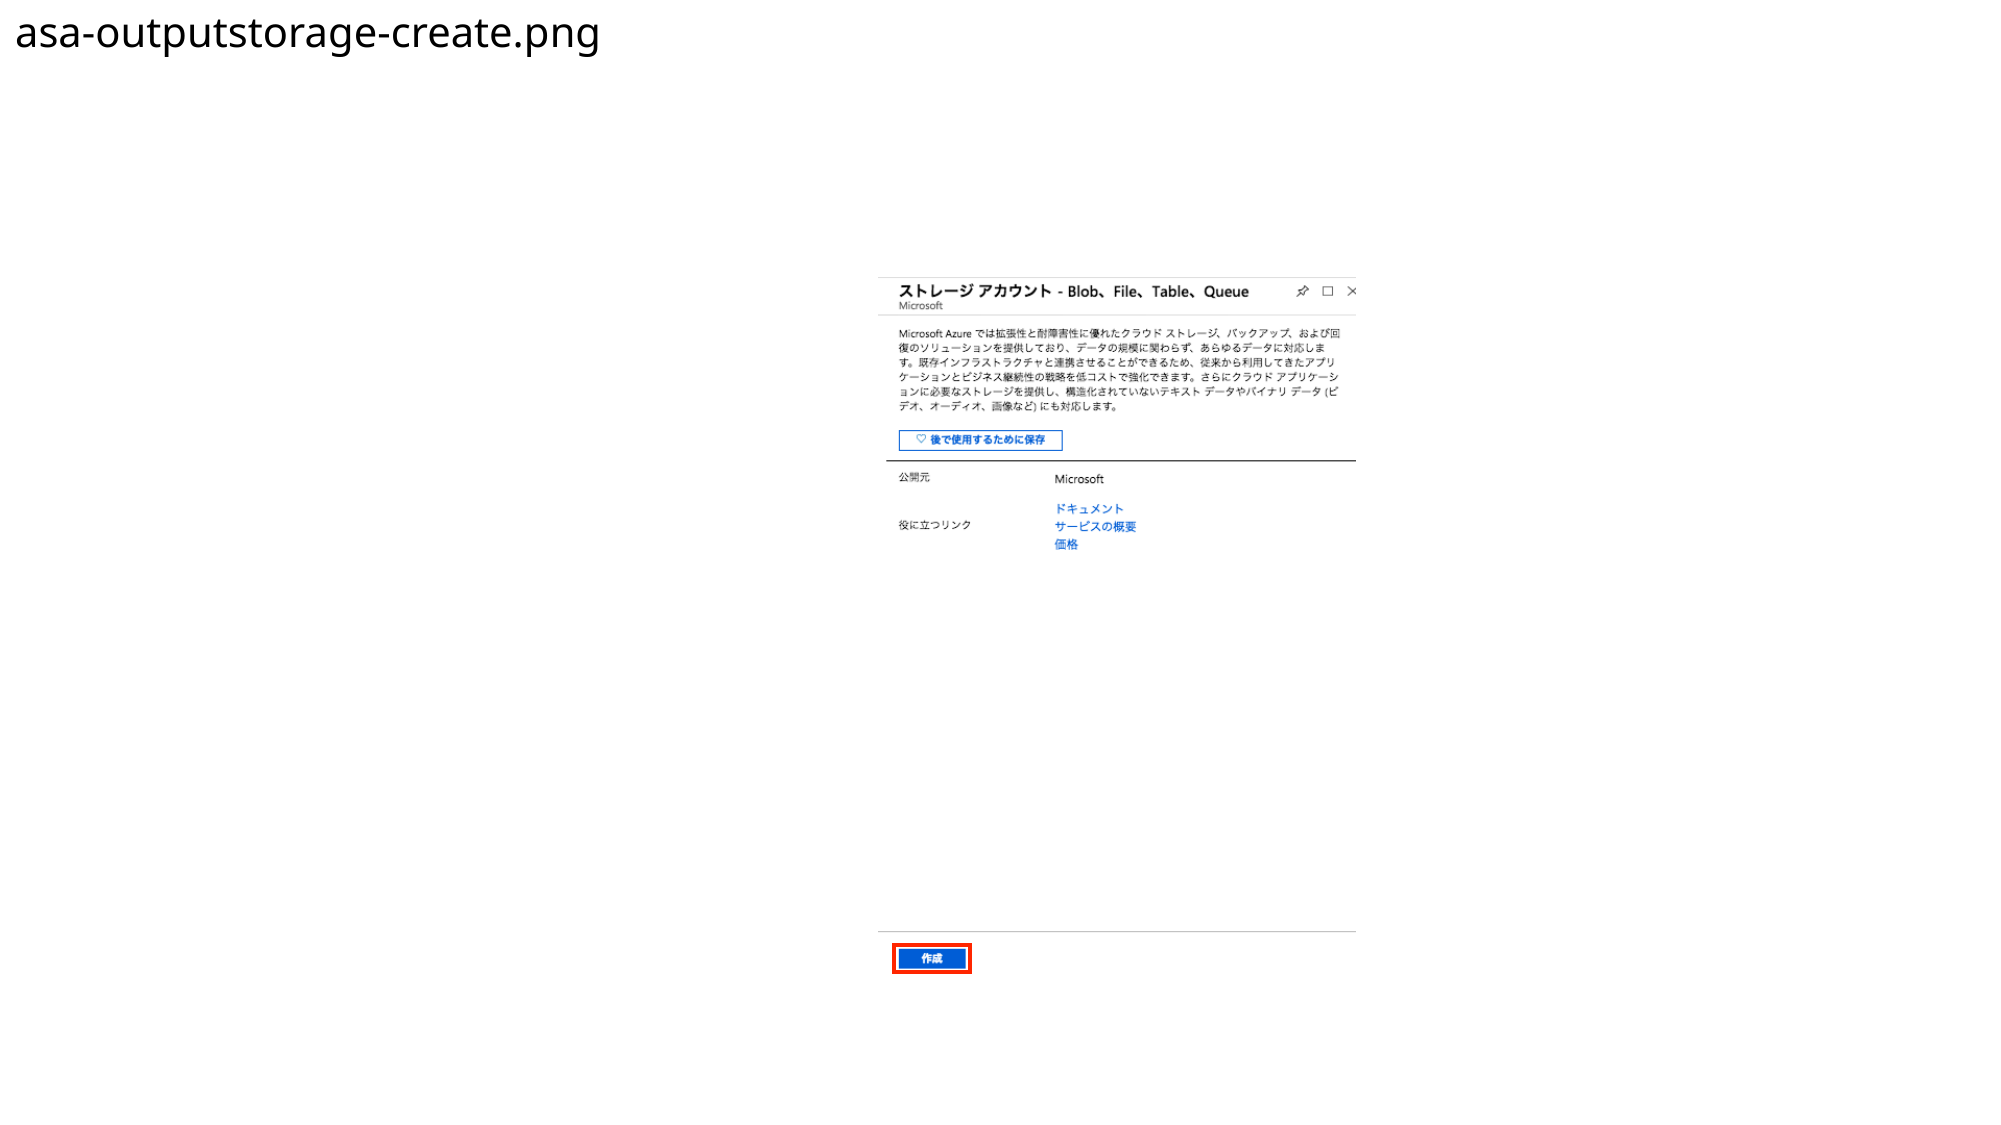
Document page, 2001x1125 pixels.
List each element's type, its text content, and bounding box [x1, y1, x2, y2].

title asa-outputstorage-create.png [0, 0, 2000, 68]
picture [878, 277, 1356, 978]
